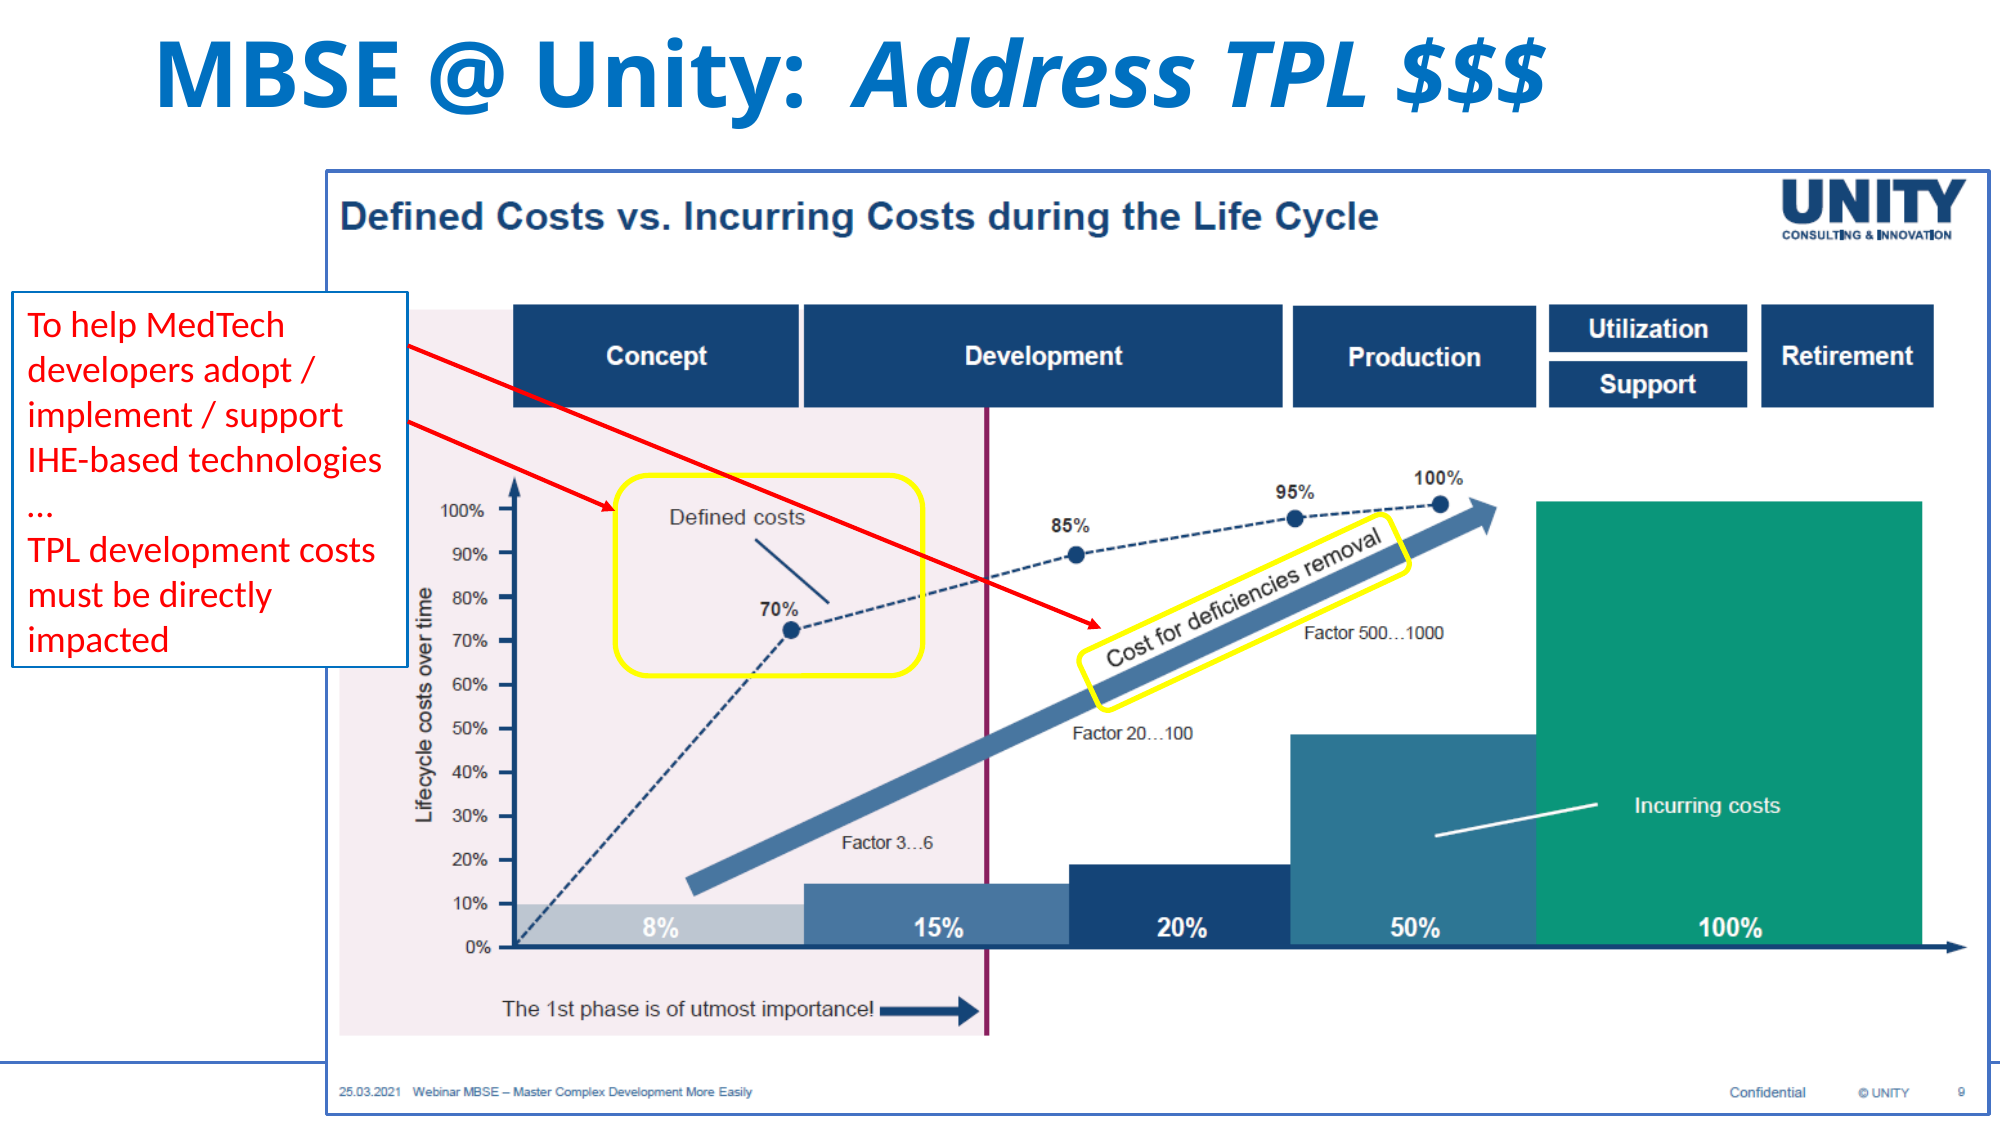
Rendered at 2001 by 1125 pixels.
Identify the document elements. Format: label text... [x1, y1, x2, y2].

picture [328, 172, 1988, 1113]
footer Gemini SES MDI SDPi+FHIR Project [548, 1116, 1451, 1125]
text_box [407, 345, 1102, 629]
title MBSE @ Unity: Address TPL $$$ [137, 12, 2000, 145]
slide_number 5 [1810, 1064, 2000, 1125]
text_box To help MedTech developers adopt / implement / support IHE-based technologies … TPL development costs must be directly impacted [12, 292, 328, 667]
